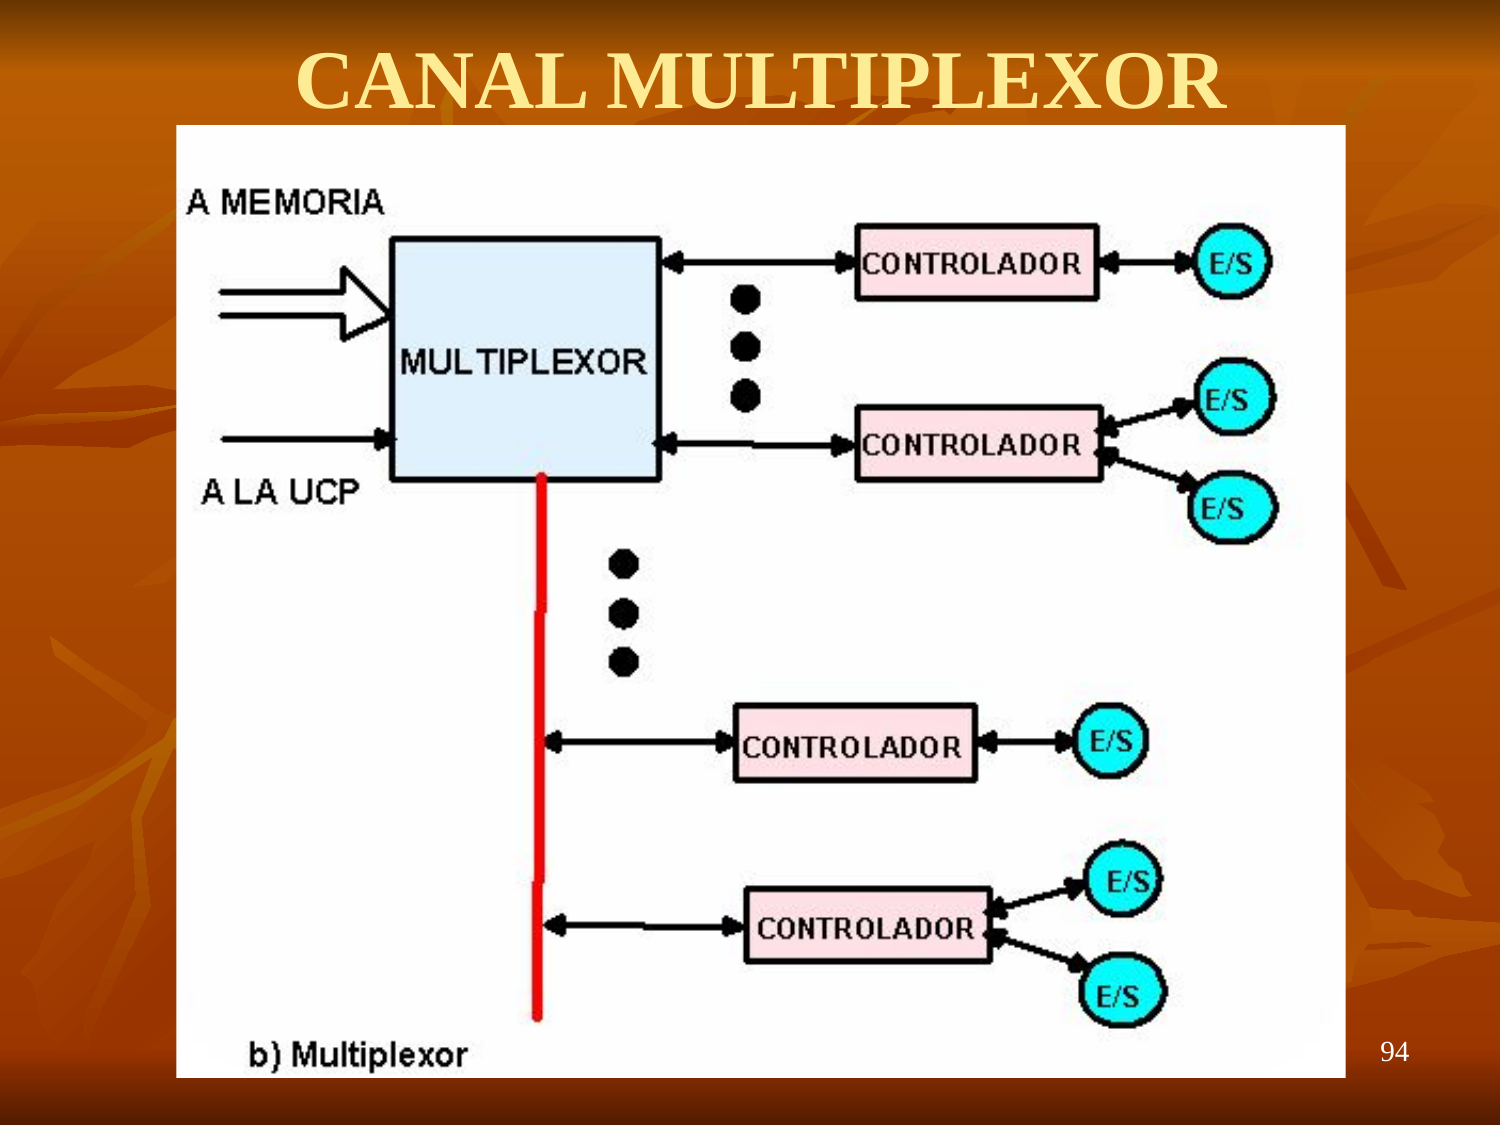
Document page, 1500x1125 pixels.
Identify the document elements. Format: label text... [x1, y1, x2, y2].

slide_number 94 [1074, 1024, 1426, 1101]
title CANAL MULTIPLEXOR [74, 24, 1448, 126]
picture [175, 125, 1346, 1078]
